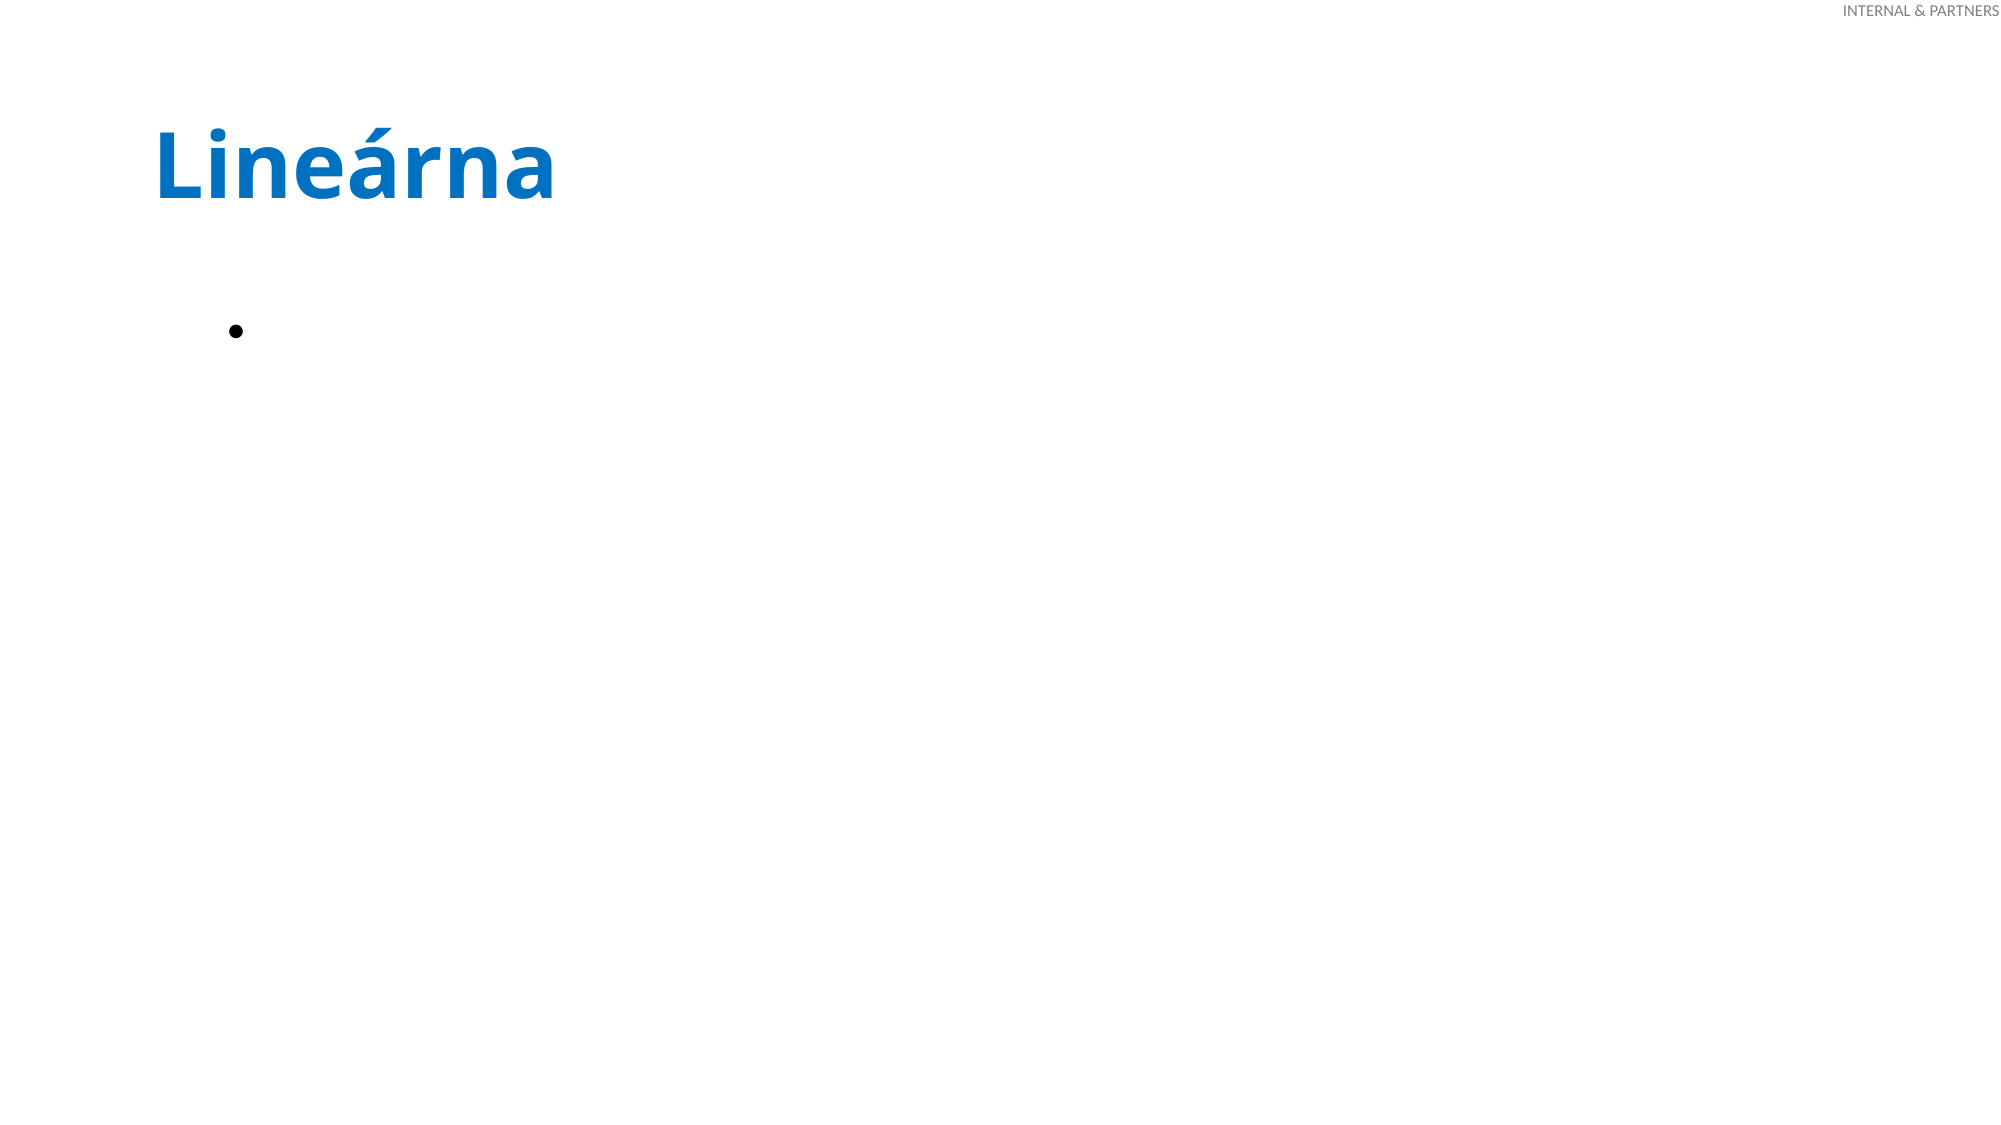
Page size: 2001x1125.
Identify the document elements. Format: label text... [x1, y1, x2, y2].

title Lineárna [137, 59, 1863, 278]
